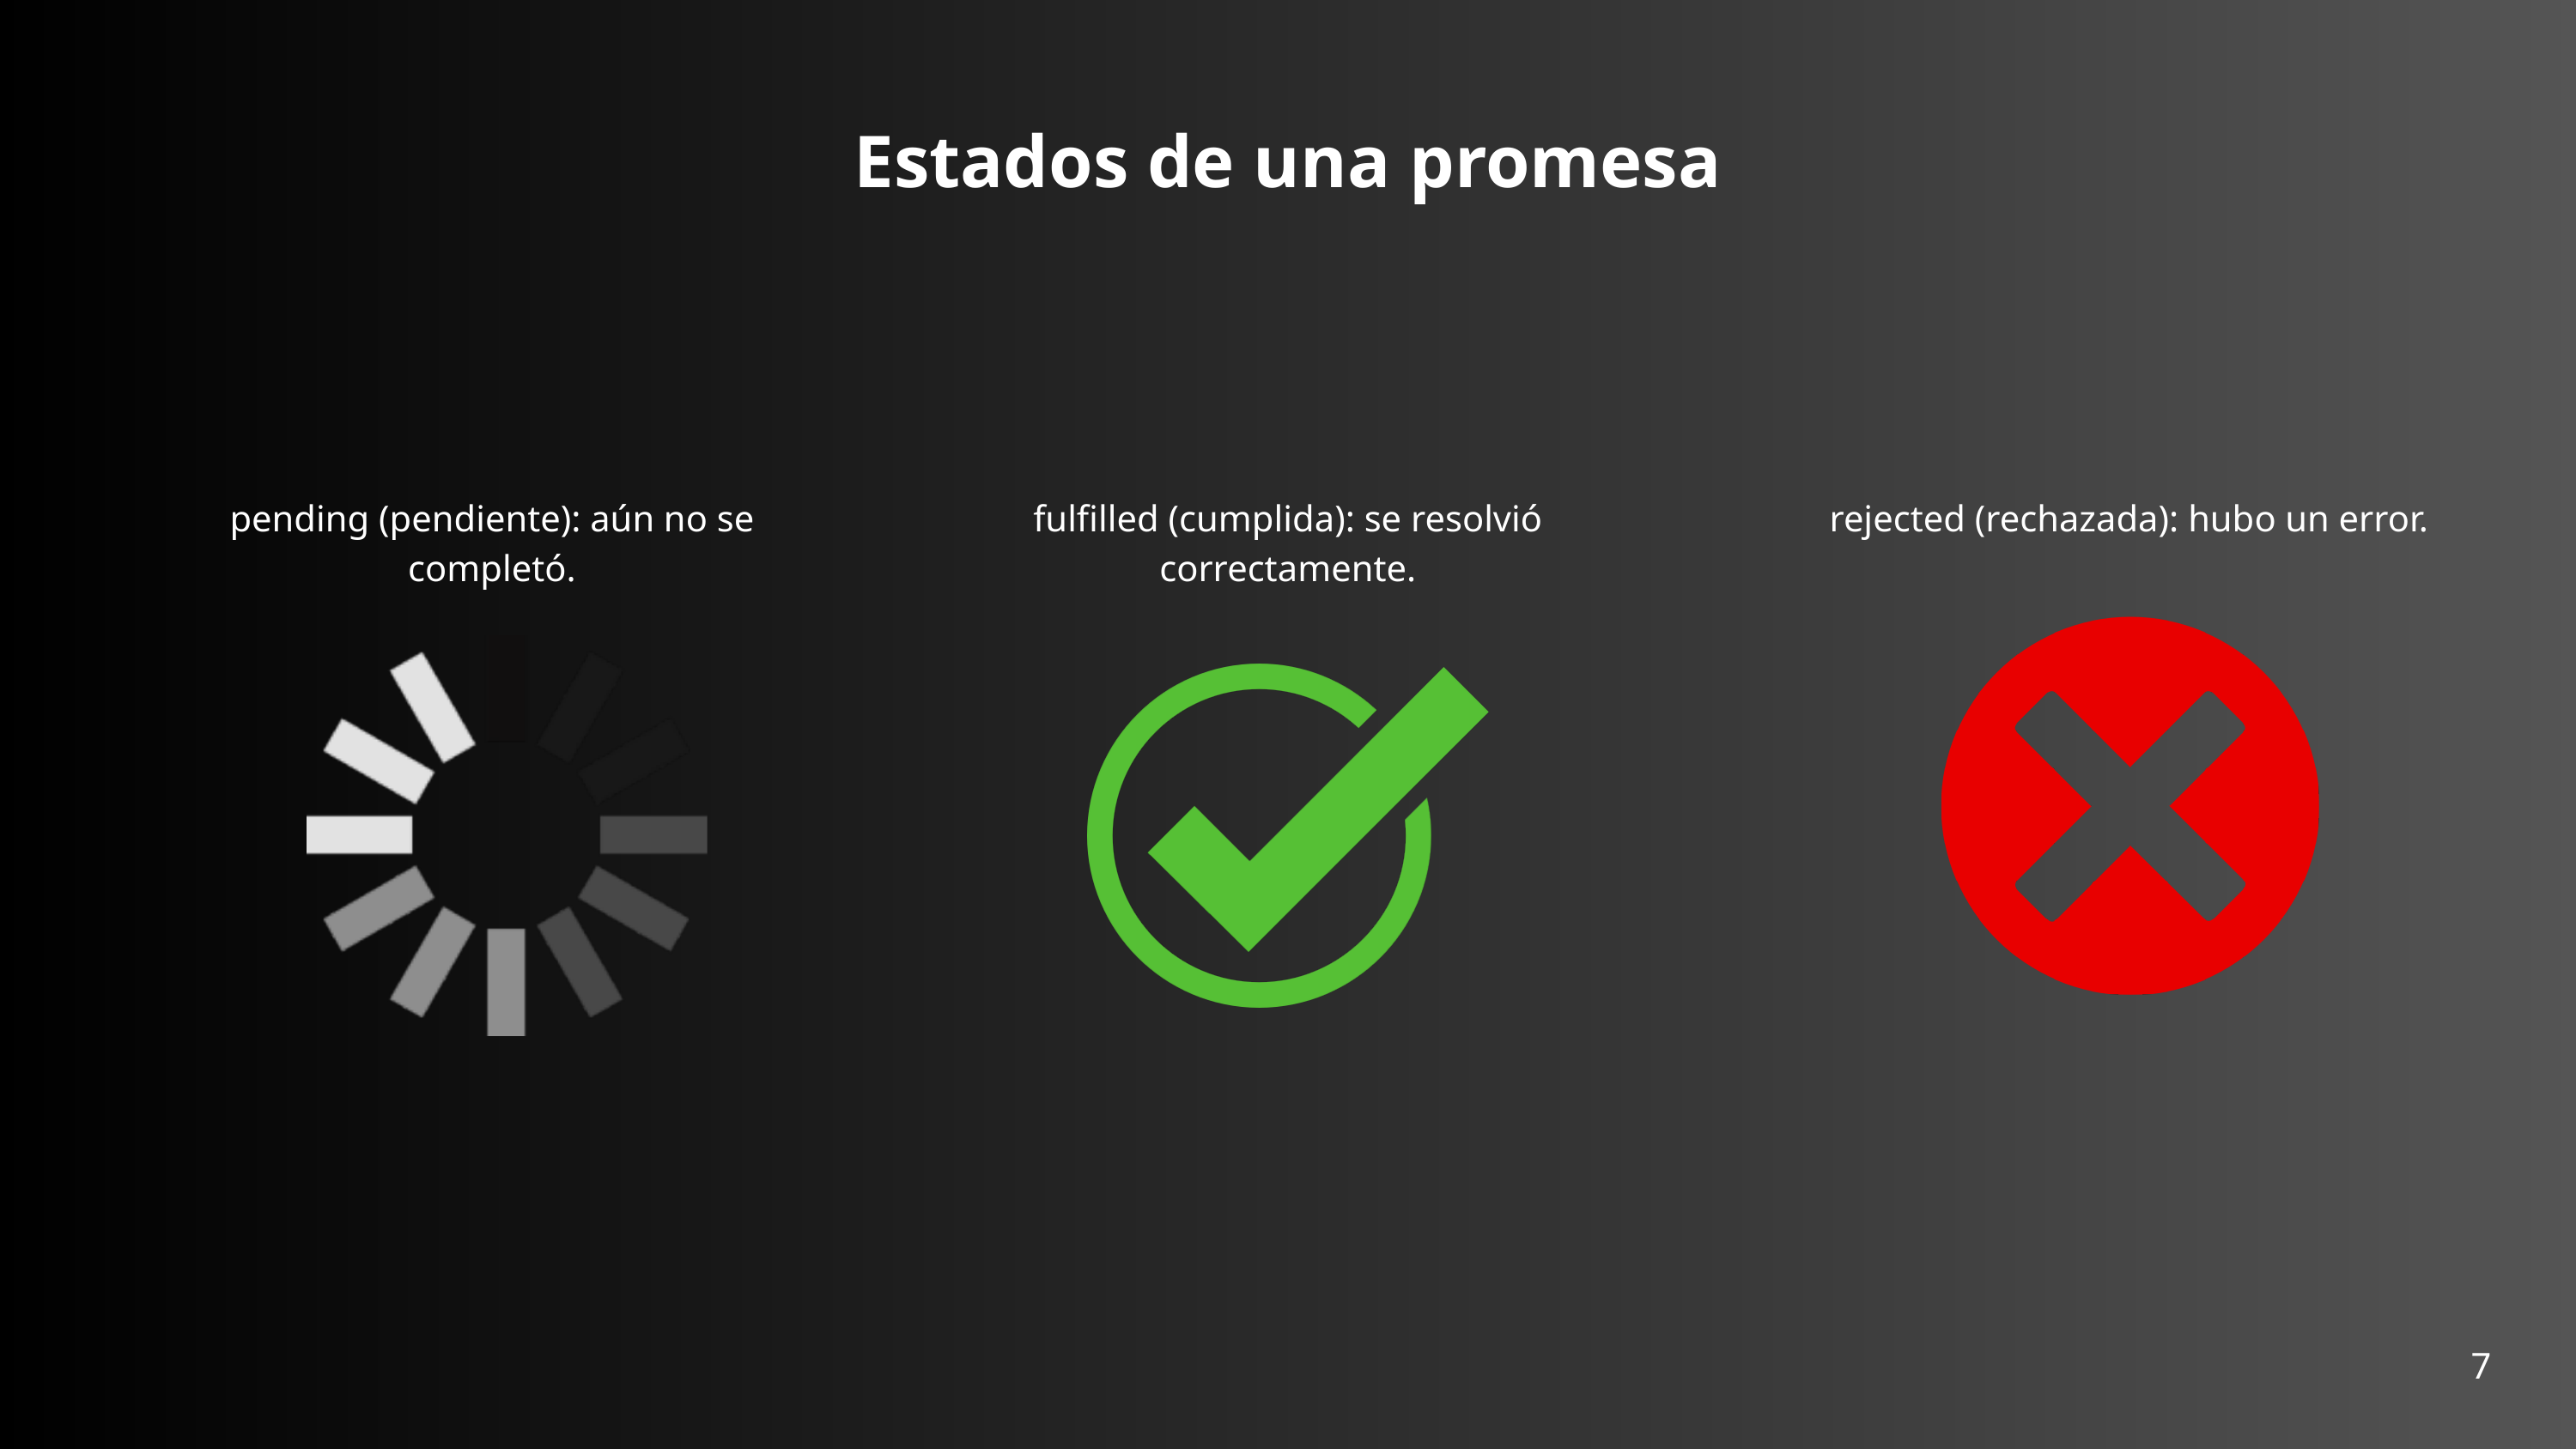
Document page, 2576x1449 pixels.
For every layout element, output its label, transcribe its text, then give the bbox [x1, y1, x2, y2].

text_box [307, 635, 708, 1036]
text_box [1087, 664, 1489, 1008]
text_box Estados de una promesa [853, 101, 1723, 202]
text_box 7 [2470, 1336, 2492, 1387]
text_box fulfilled (cumplida): se resolvió correctamente. [902, 488, 1673, 590]
text_box rejected (rechazada): hubo un error. [1829, 488, 2432, 539]
text_box [1941, 616, 2319, 995]
text_box pending (pendiente): aún no se completó. [144, 488, 840, 590]
